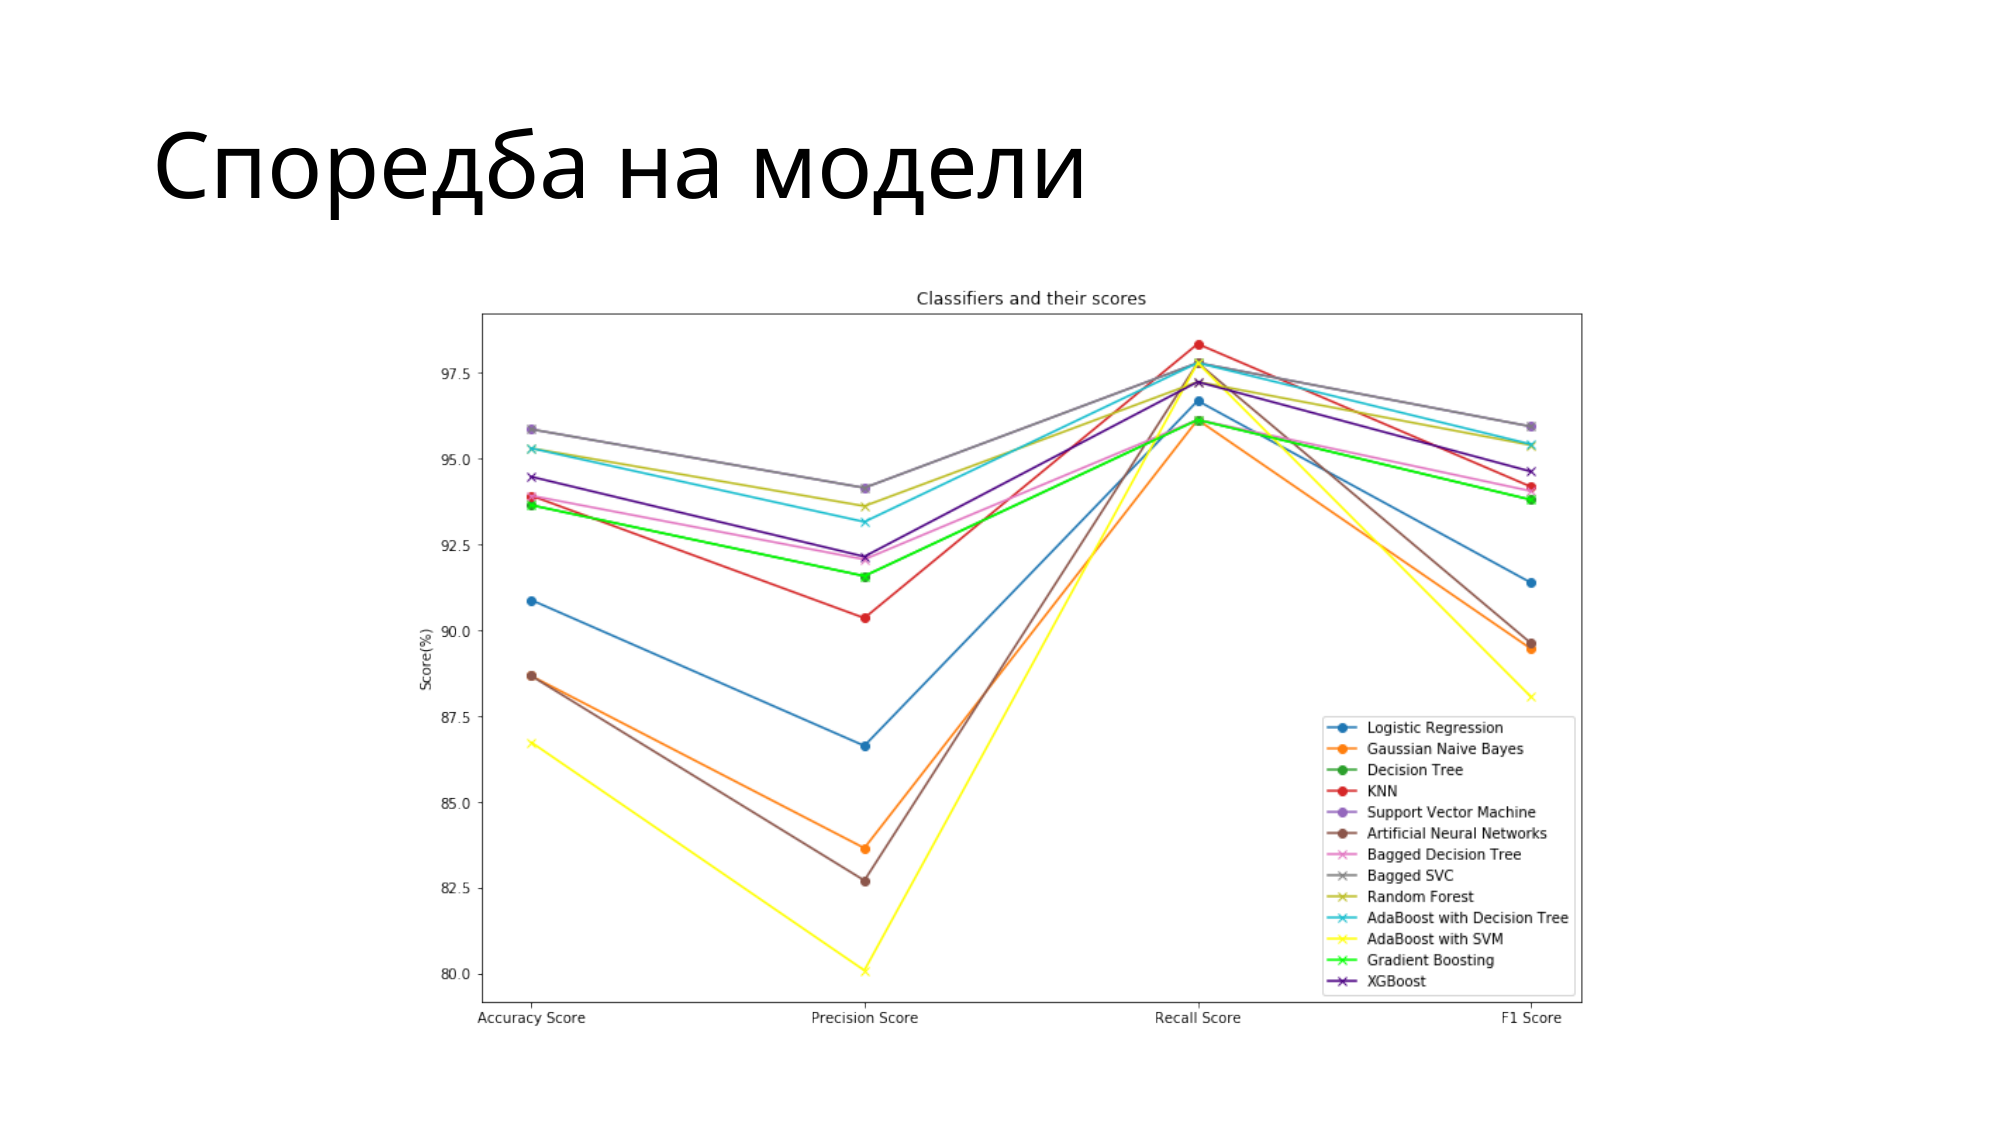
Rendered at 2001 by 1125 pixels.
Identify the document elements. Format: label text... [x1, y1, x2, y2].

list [410, 281, 1590, 1036]
title Споредба на модели [137, 59, 1863, 278]
